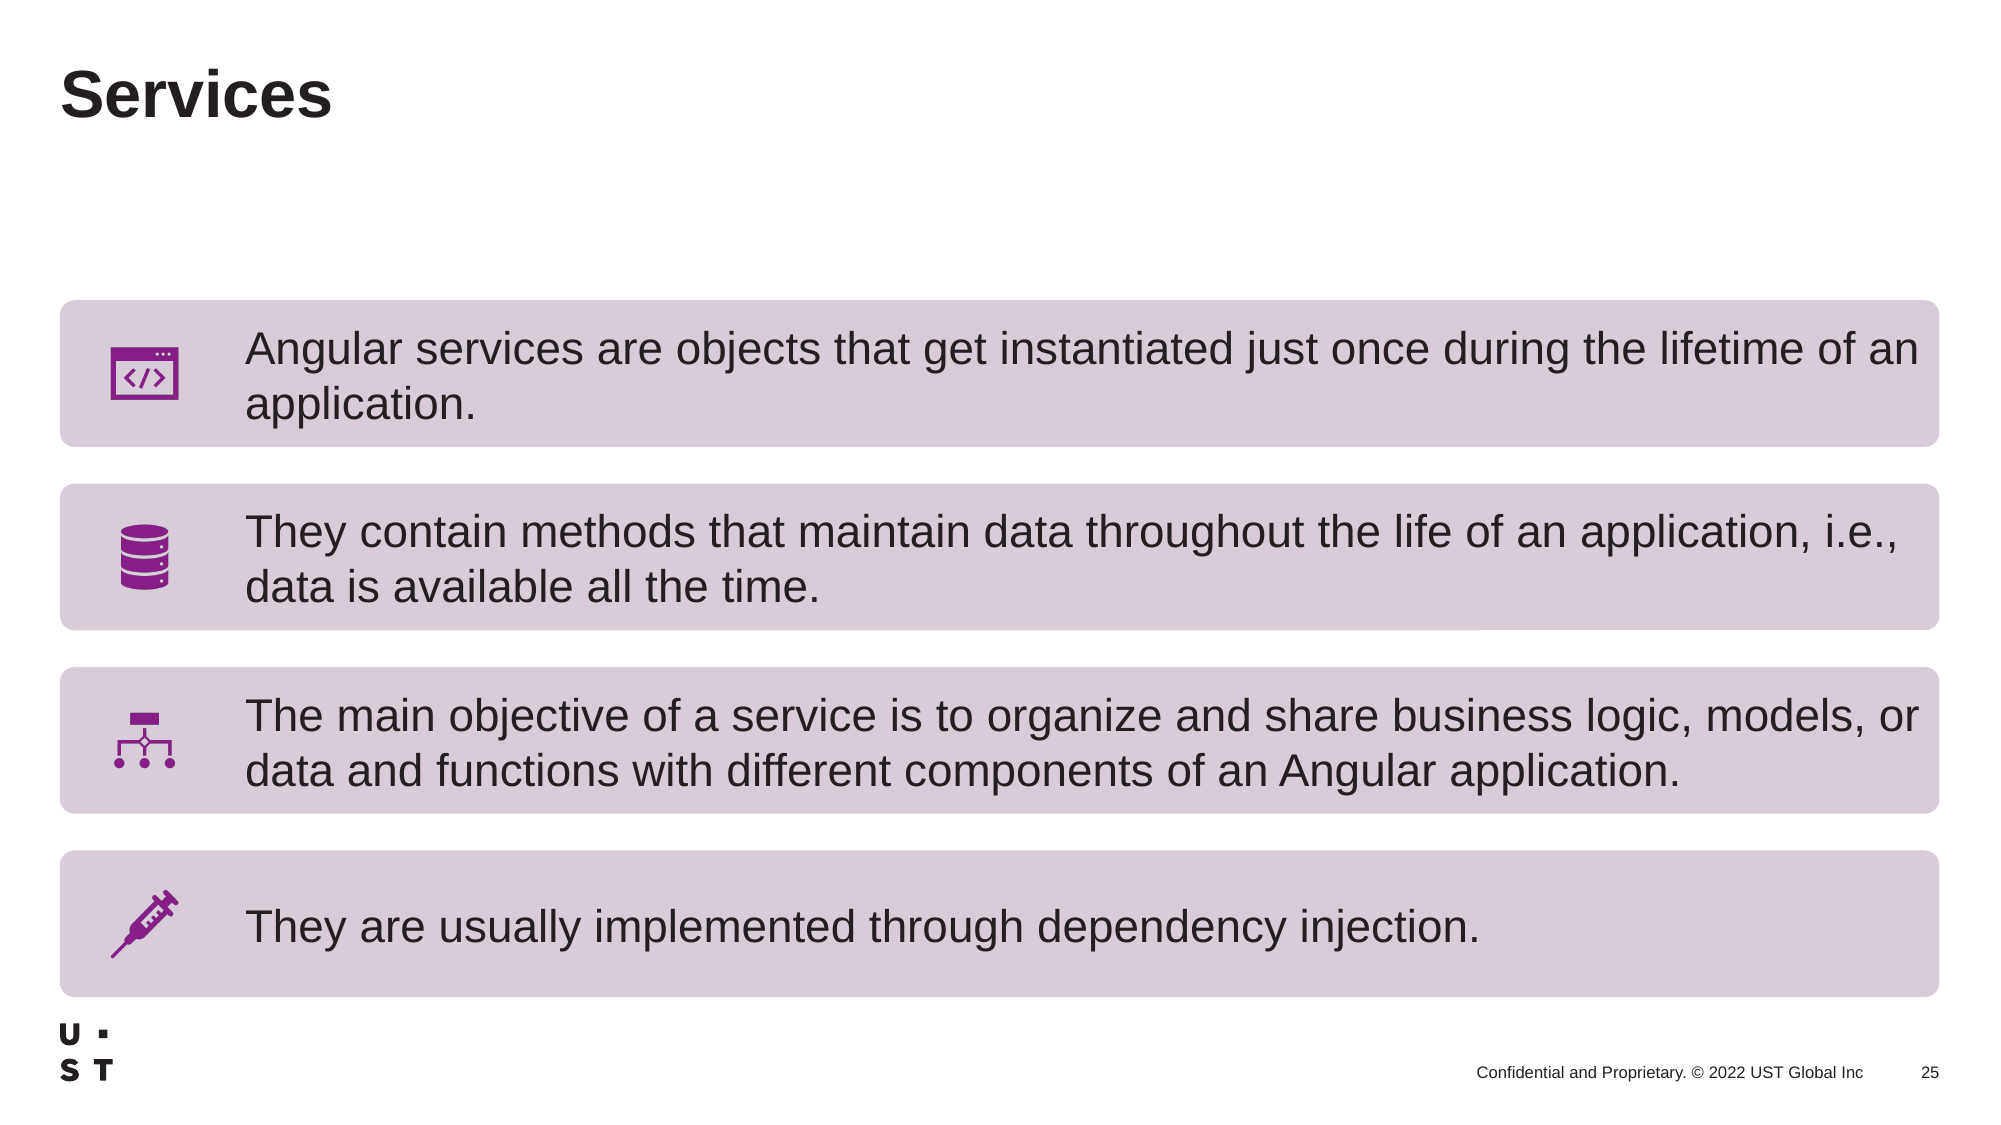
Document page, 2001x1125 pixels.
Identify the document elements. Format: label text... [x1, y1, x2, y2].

title Services [60, 60, 1940, 210]
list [59, 299, 1940, 998]
